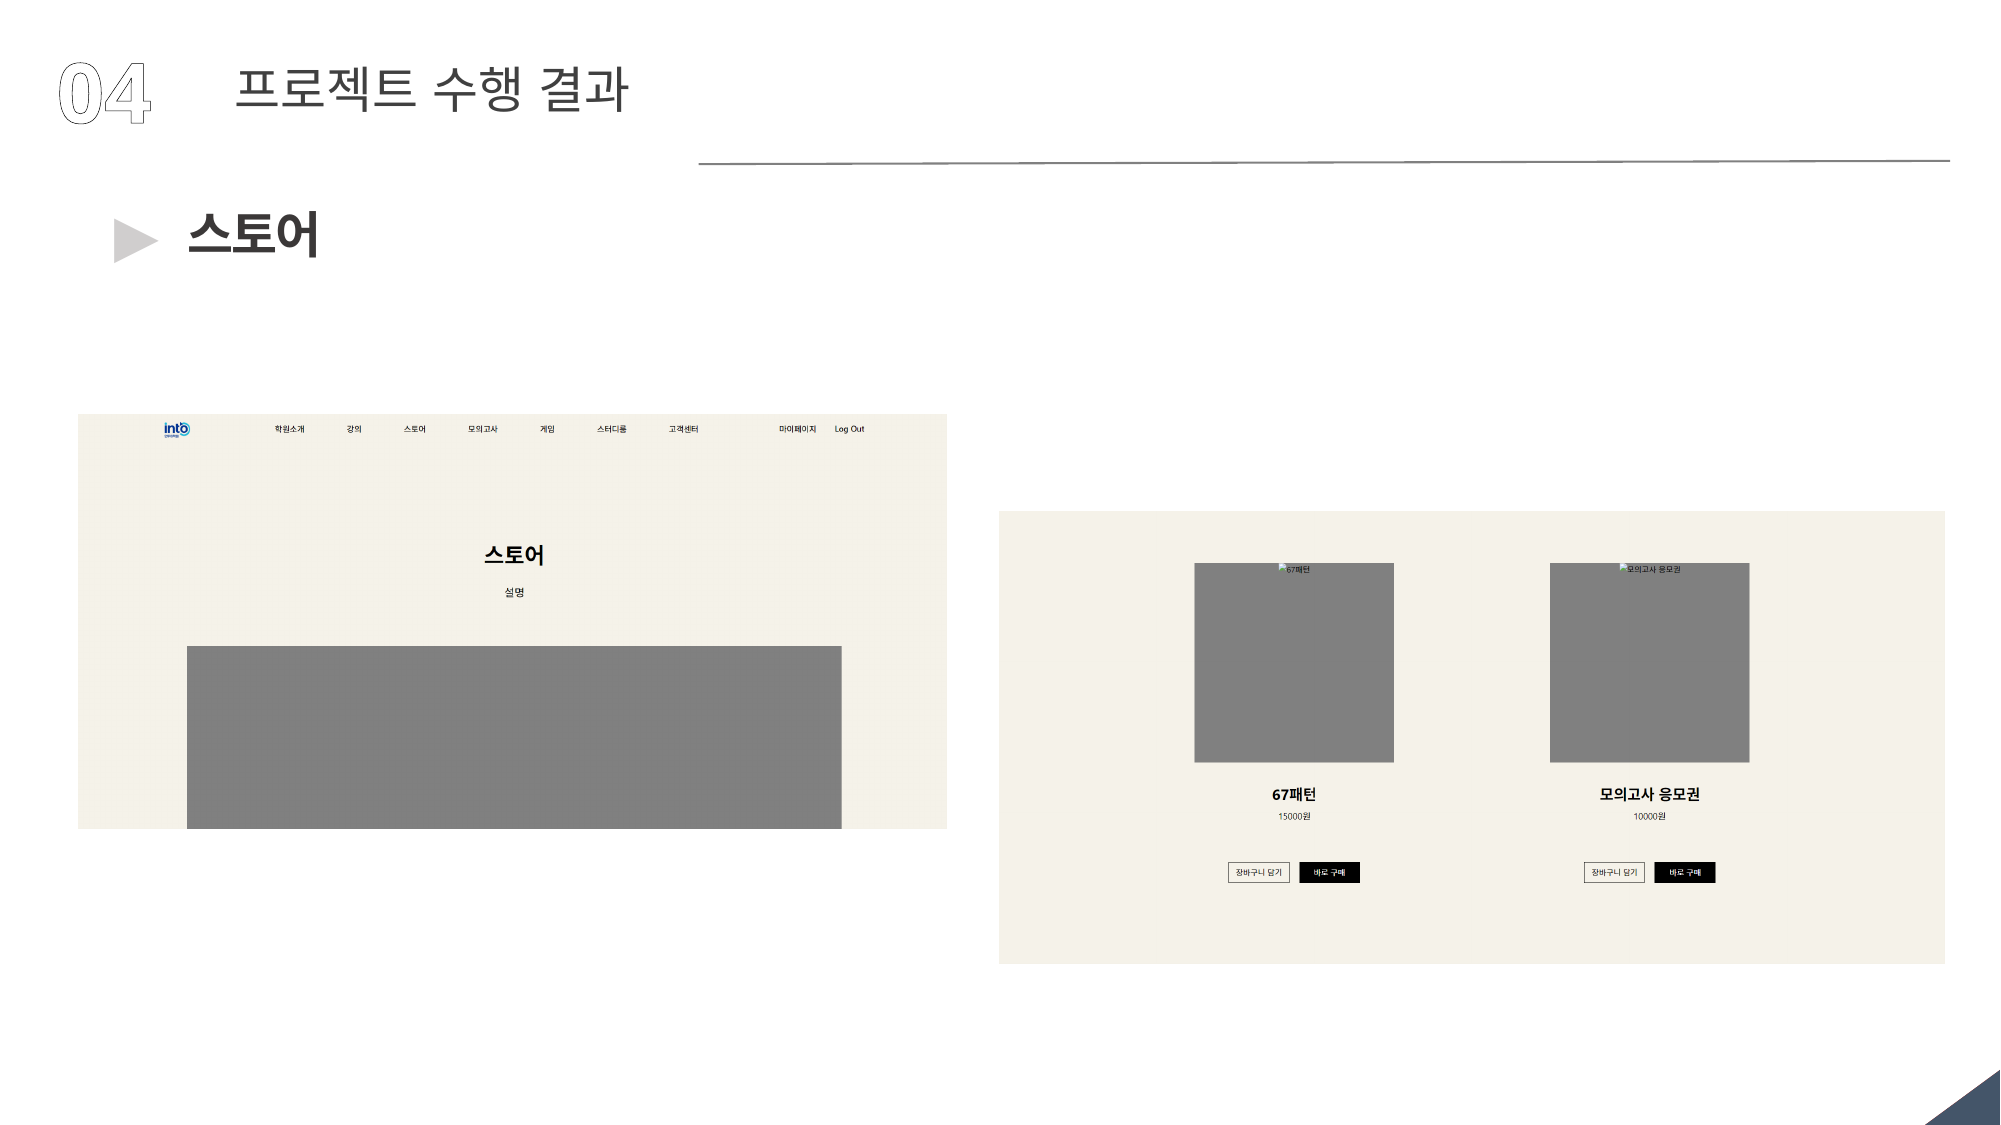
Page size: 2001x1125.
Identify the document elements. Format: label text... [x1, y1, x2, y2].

text_box [48, 18, 1975, 1071]
text_box 프로젝트 수행 결과 [220, 51, 647, 127]
text_box 스토어 [183, 196, 1532, 271]
text_box 04 [41, 32, 233, 148]
text_box ▶ [100, 190, 183, 276]
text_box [698, 160, 1951, 165]
picture [999, 511, 1945, 965]
picture [78, 414, 947, 829]
